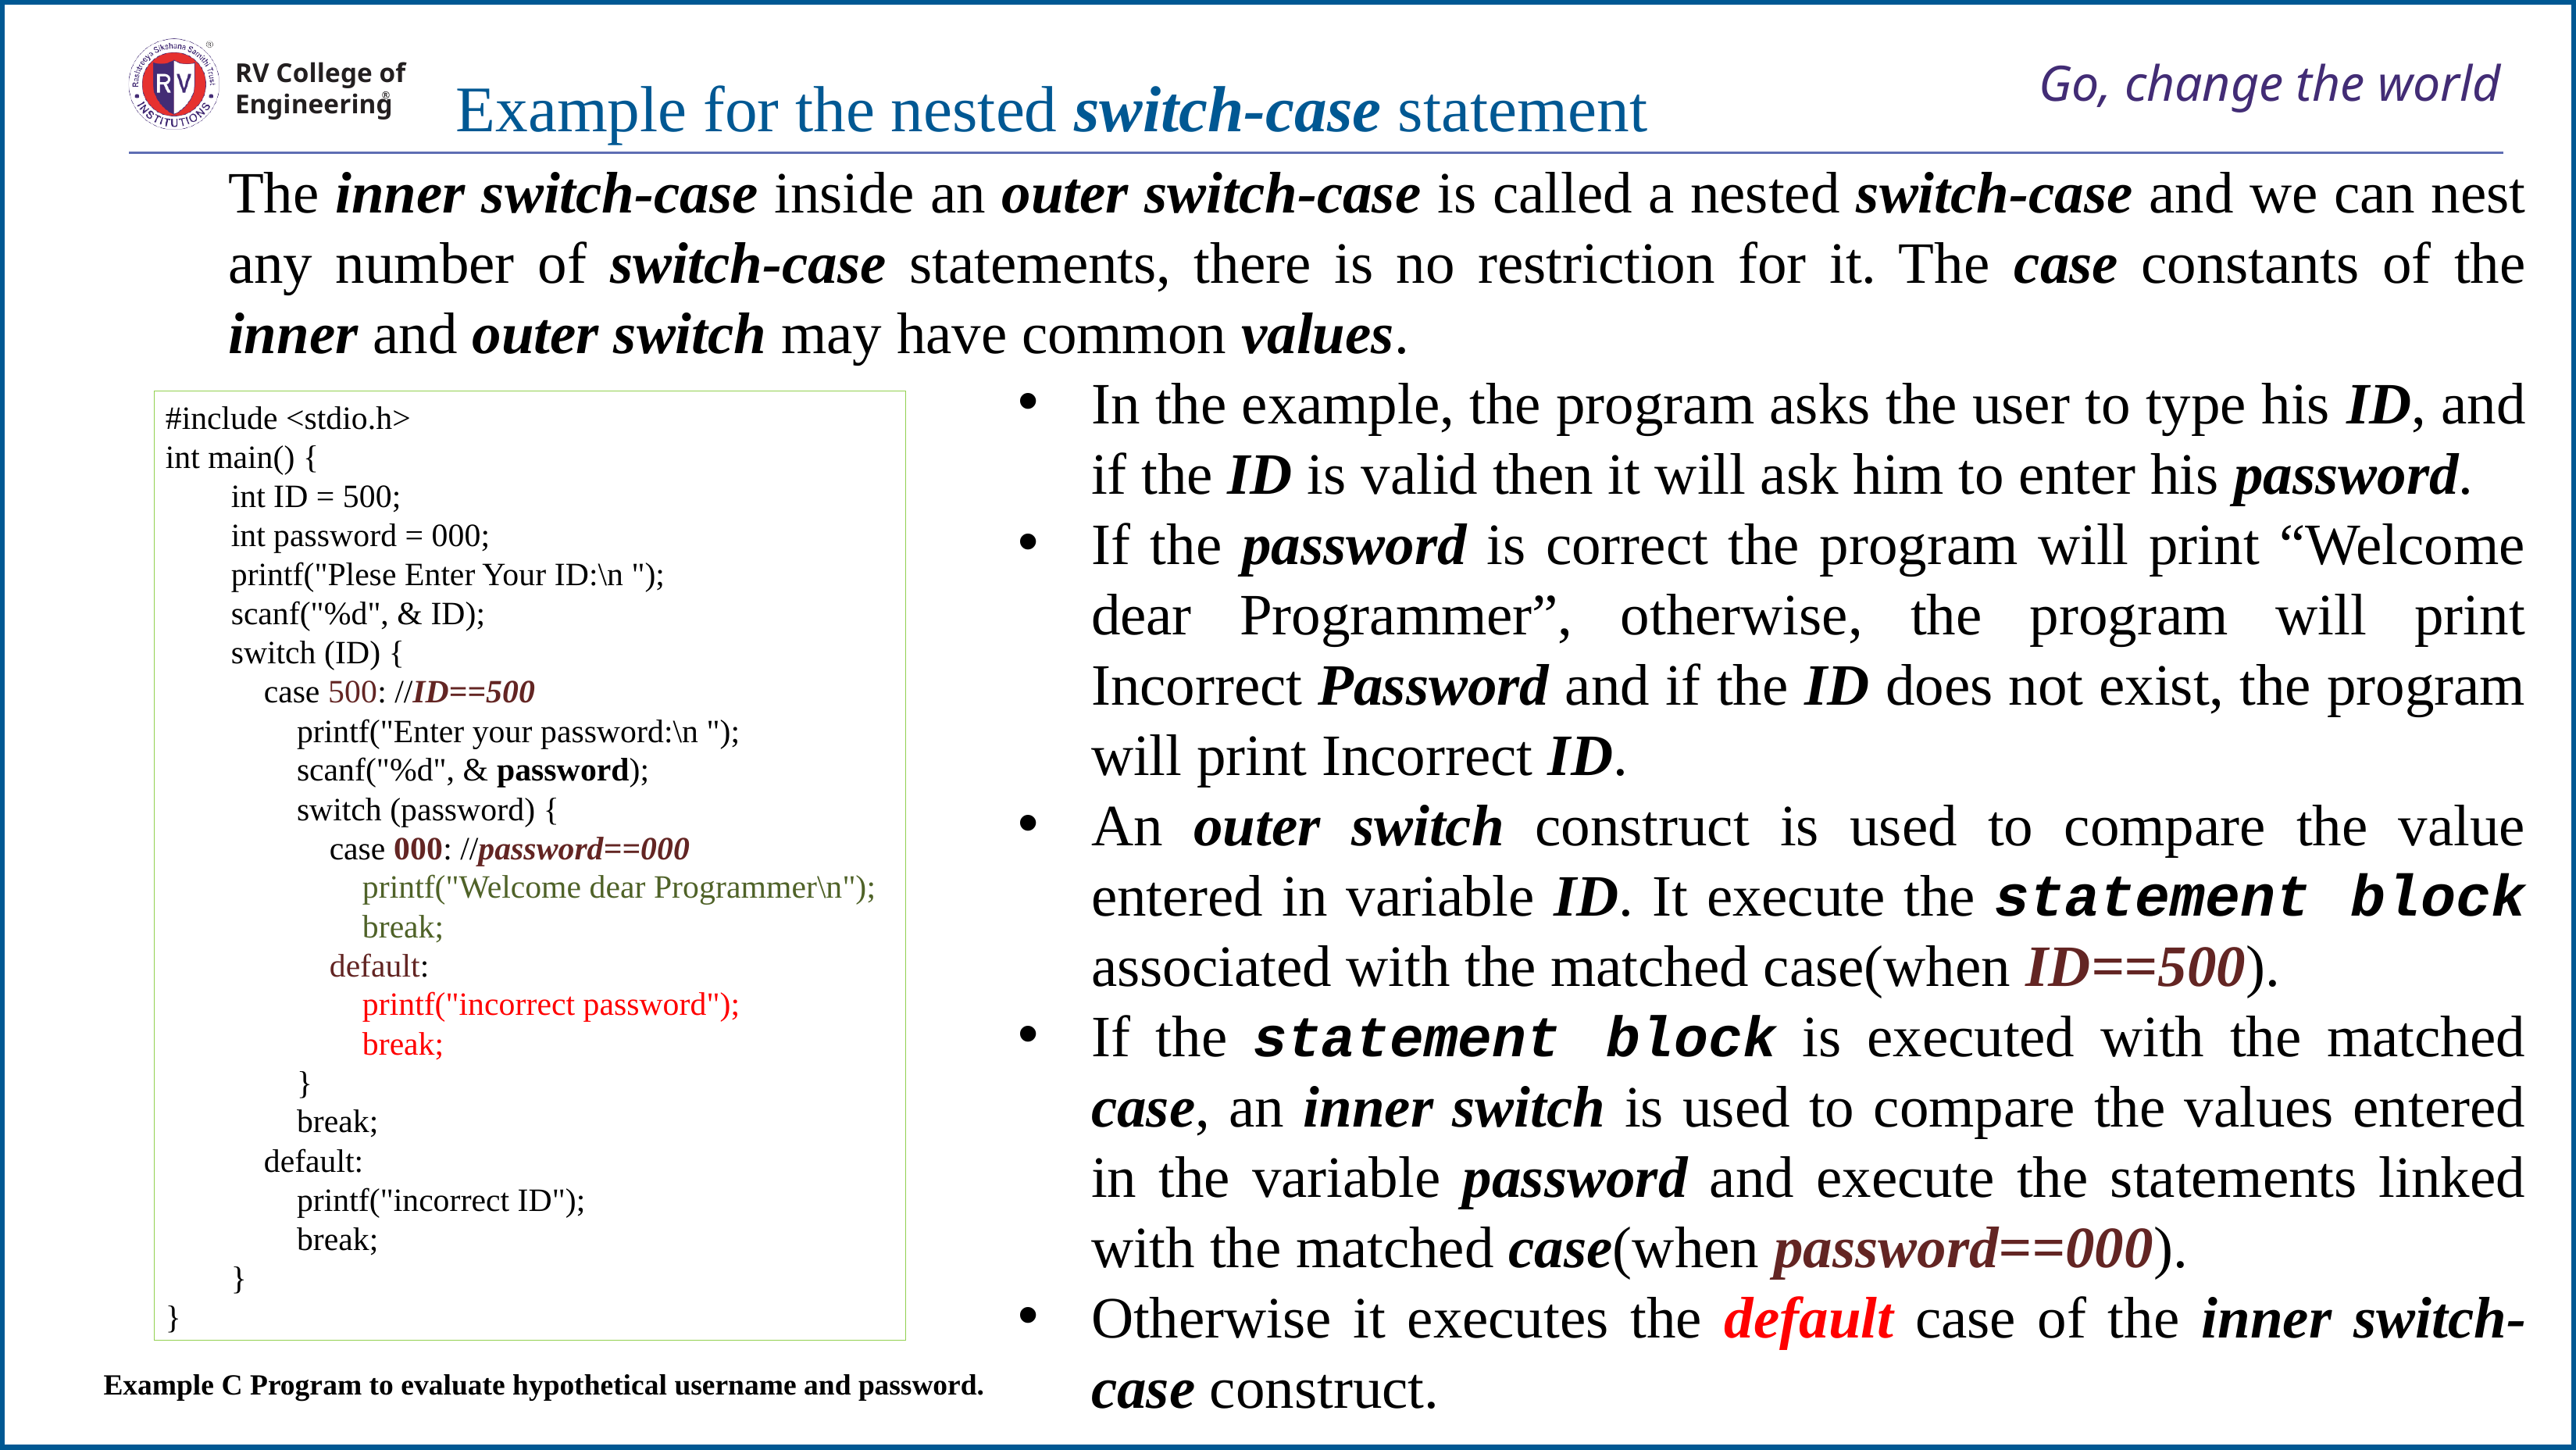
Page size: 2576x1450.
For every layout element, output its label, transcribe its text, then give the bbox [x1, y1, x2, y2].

text_box Example for the nested switch-case statement [444, 60, 1660, 148]
text_box RV College of Engineering [233, 55, 409, 119]
title Go, change the world [2029, 52, 2502, 112]
text_box The inner switch-case inside an outer switch-case is called a nested switch-case and we can nest any number of switch-case statements, there is no restriction for it. The case constants of the inner and outer switch may have common values. In the example, the program asks the user to type his ID, and if the ID is valid then it will ask him to enter his password. If the password is correct the program will print “Welcome dear Programmer”, otherwise, the program will print Incorrect Password and if the ID does not exist, the program will print Incorrect ID. An outer switch construct is used to compare the value entered in variable ID. It execute the statement block associated with the matched case(when ID==500). If the statement block is executed with the matched case, an inner switch is used to compare the values entered in the variable password and execute the statements linked with the matched case(when password==000). Otherwise it executes the default case of the inner switch-case construct. [216, 148, 2538, 1426]
text_box [0, 0, 2576, 1450]
text_box Example C Program to evaluate hypothetical username and password. [0, 1359, 1190, 1406]
text_box [128, 38, 219, 130]
text_box #include <stdio.h> int main() { int ID = 500; int password = 000; printf("Plese Enter Your ID:\n "); scanf("%d", & ID); switch (ID) { case 500: //ID==500 printf("Enter your password:\n "); scanf("%d", & password); switch (password) { case 000: //password==000 printf("Welcome dear Programmer\n"); break; default: printf("incorrect password"); break; } break; default: printf("incorrect ID"); break; } } [154, 391, 216, 1341]
